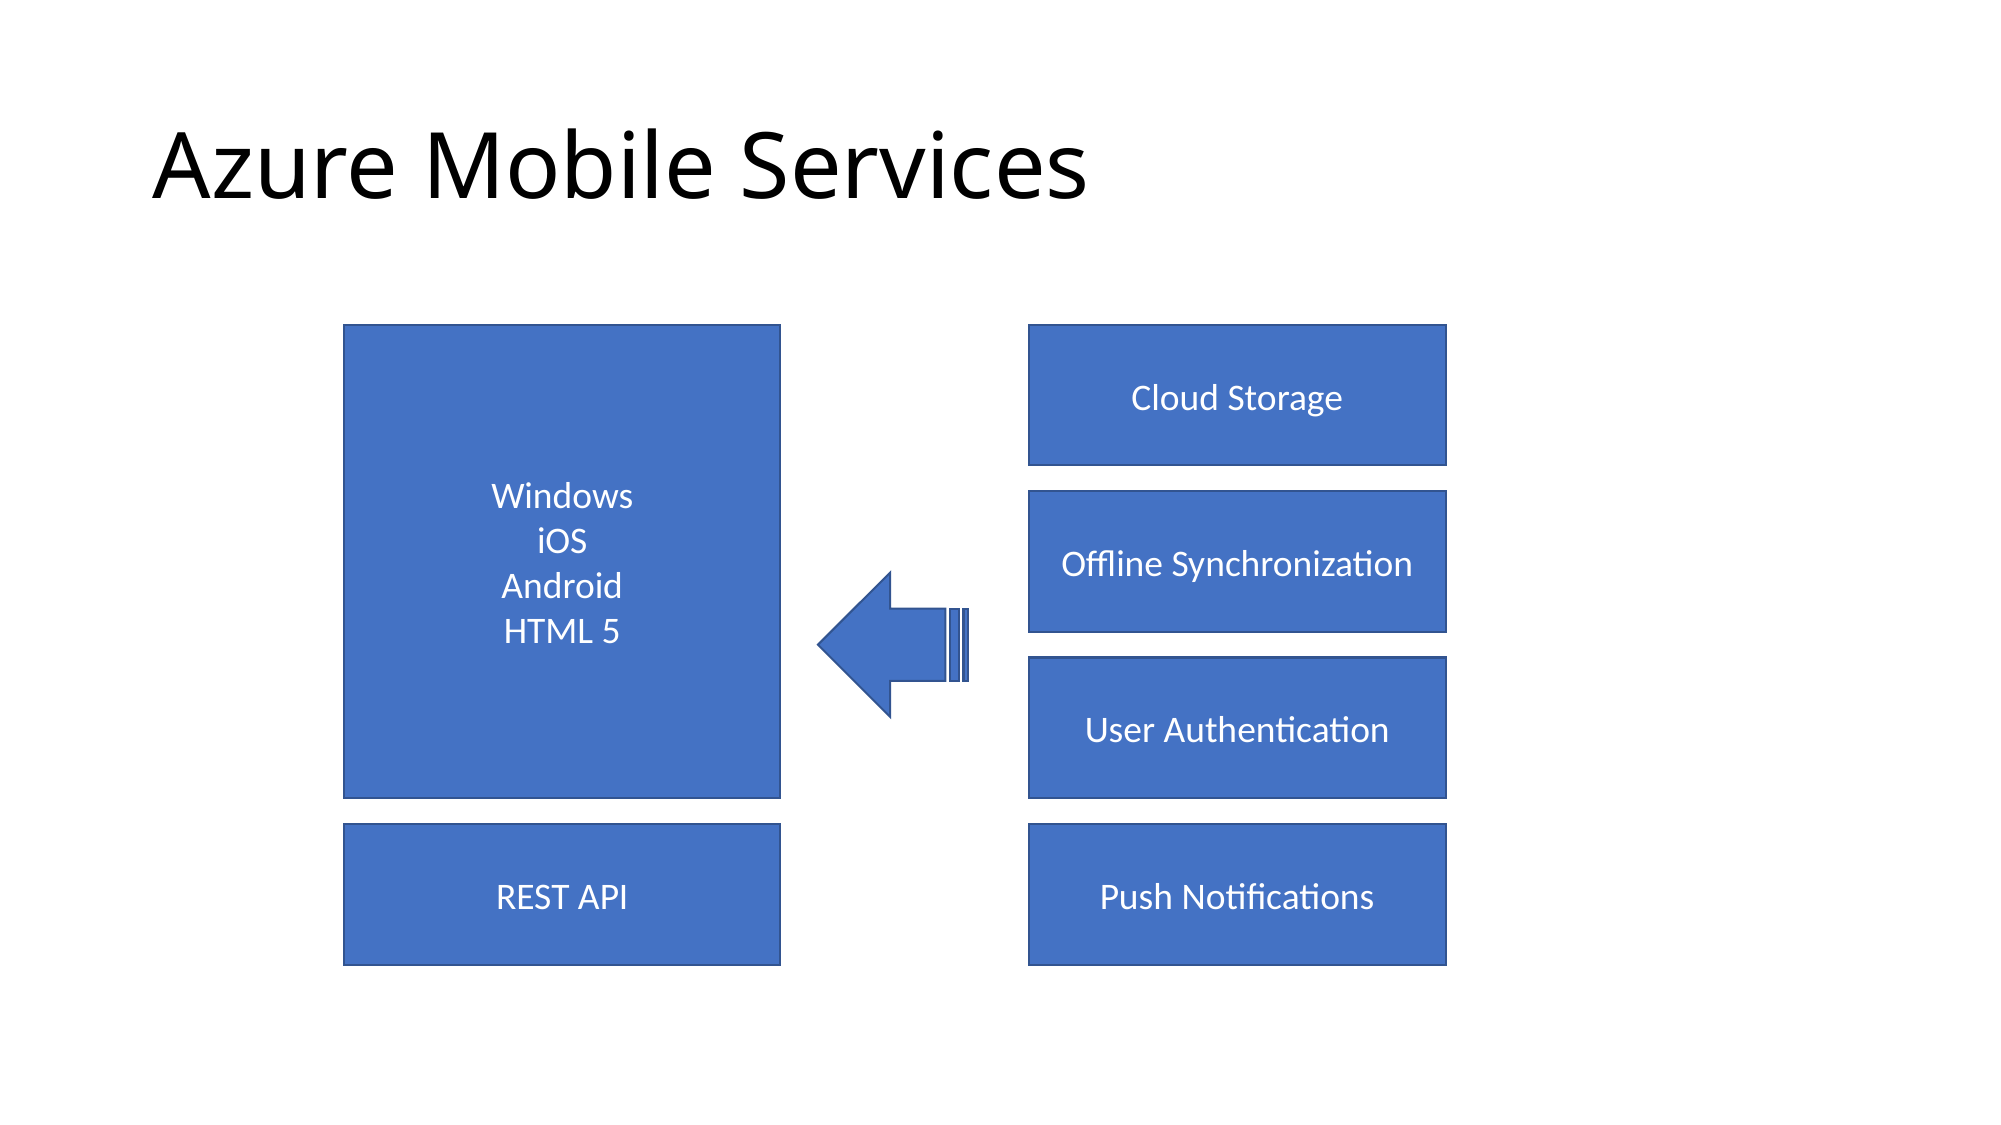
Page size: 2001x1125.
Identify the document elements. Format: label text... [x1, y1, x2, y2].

text_box [816, 570, 947, 720]
text_box [949, 608, 960, 682]
text_box [962, 608, 969, 682]
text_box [1028, 324, 1446, 965]
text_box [344, 324, 781, 965]
title Azure Mobile Services [137, 59, 1863, 278]
